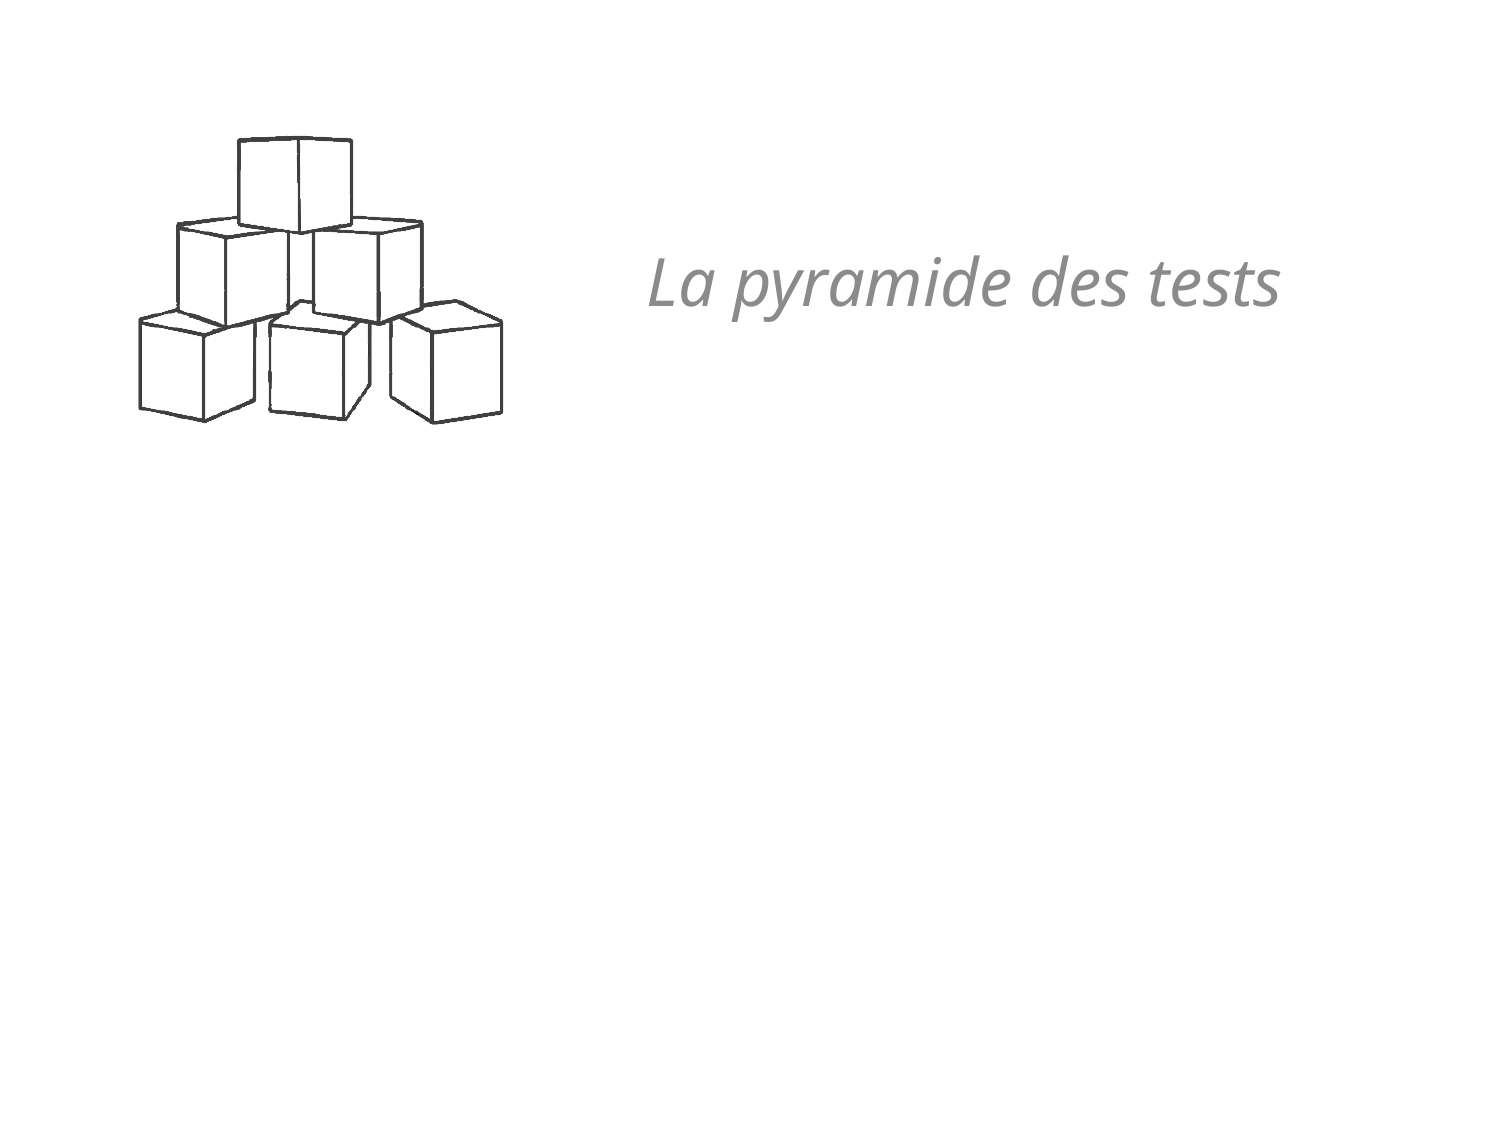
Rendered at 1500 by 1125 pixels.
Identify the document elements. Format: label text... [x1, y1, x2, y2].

text_box La pyramide des tests [506, 44, 1424, 516]
picture [133, 121, 507, 439]
